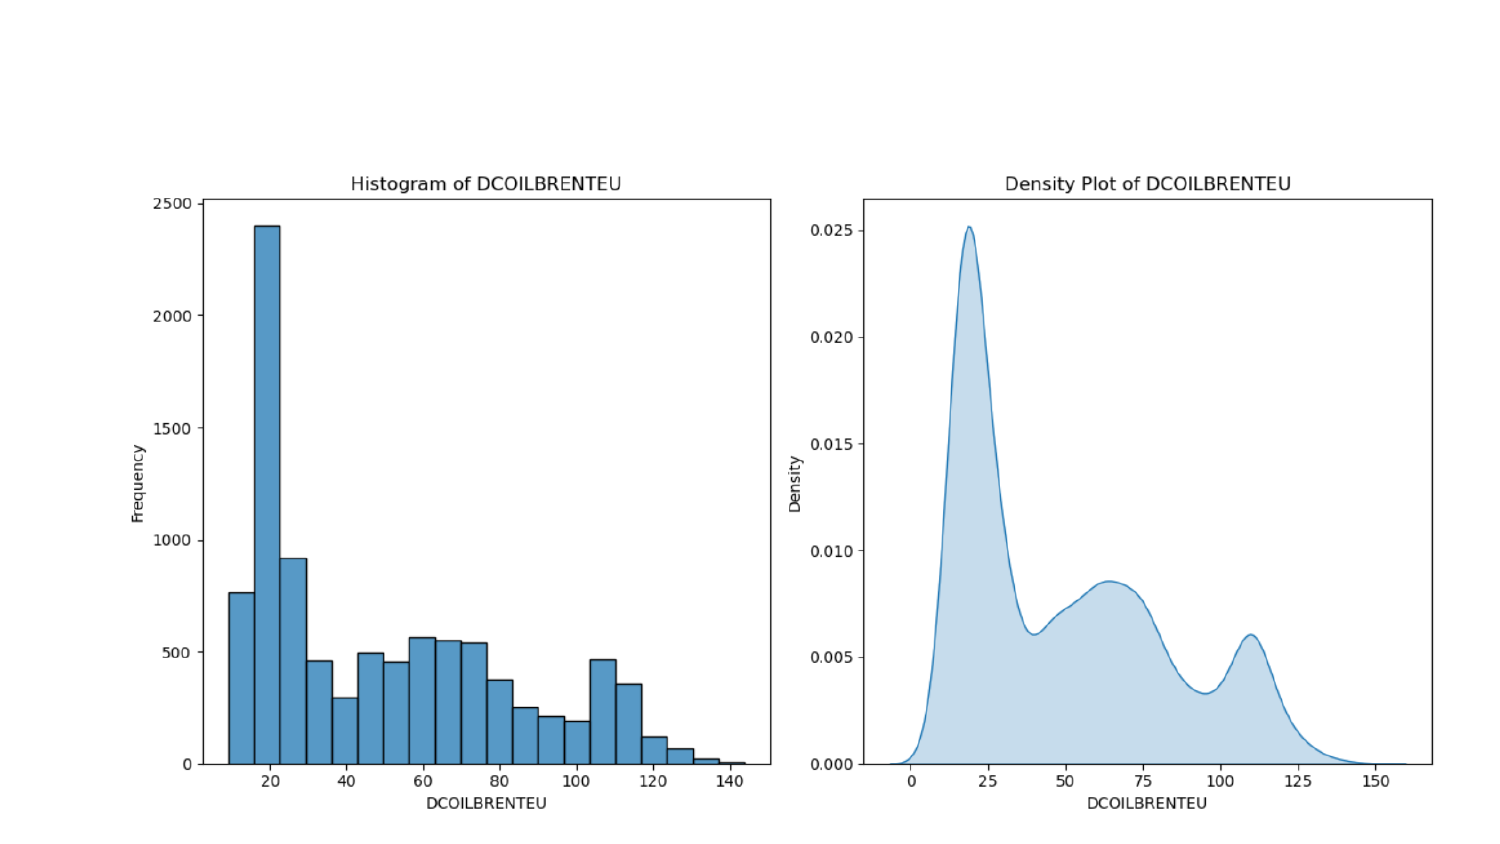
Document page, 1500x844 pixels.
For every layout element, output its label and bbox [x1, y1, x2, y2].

picture [128, 166, 1437, 822]
